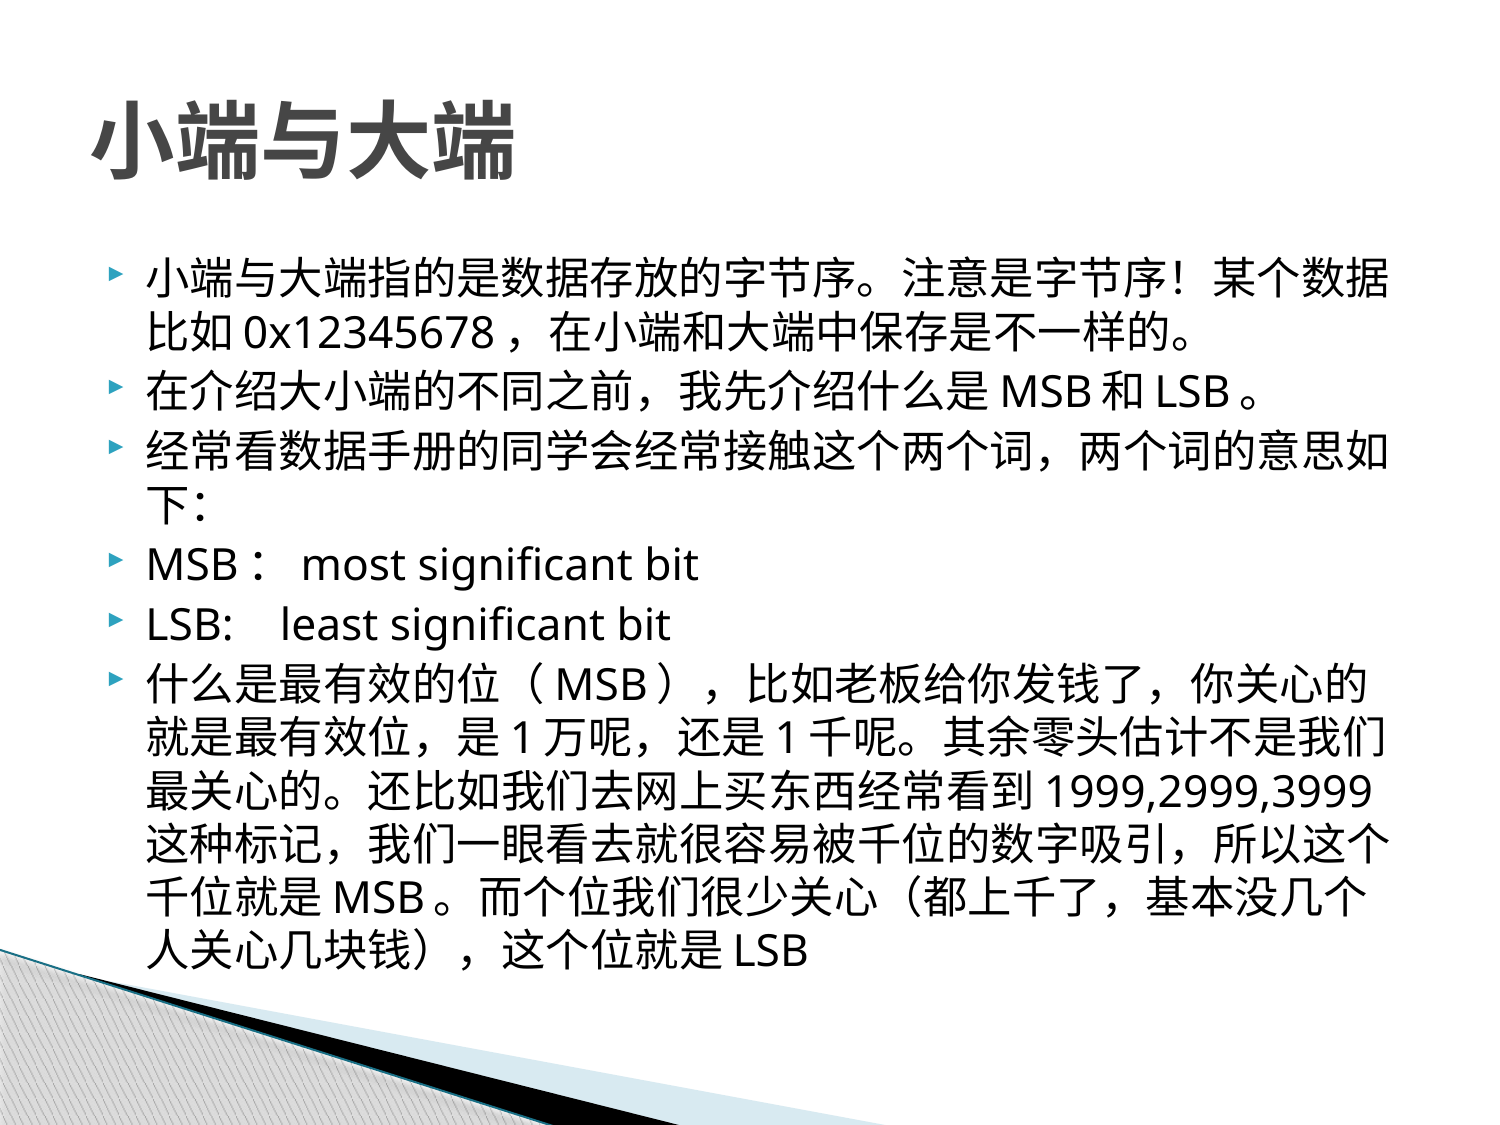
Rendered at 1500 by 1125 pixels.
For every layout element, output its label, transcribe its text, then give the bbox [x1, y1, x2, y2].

title 小端与大端 [75, 45, 1425, 233]
list 小端与大端指的是数据存放的字节序。注意是字节序！某个数据比如0x12345678，在小端和大端中保存是不一样的。 在介绍大小端的不同之前，我先介绍什么是MSB和LSB。 经常看数据手册的同学会经常接触这个两个词，两个词的意思如下： MSB：most significant bit LSB: least significant bit 什么是最有效的位（MSB），比如老板给你发钱了，你关心的就是最有效位，是1万呢，还是1千呢。其余零头估计不是我们最关心的。还比如我们去网上买东西经常看到1999,2999,3999这种标记，我们一眼看去就很容易被千位的数字吸引，所以这个千位就是MSB。而个位我们很少关心（都上千了，基本没几个人关心几块钱），这个位就是LSB [75, 243, 1425, 986]
